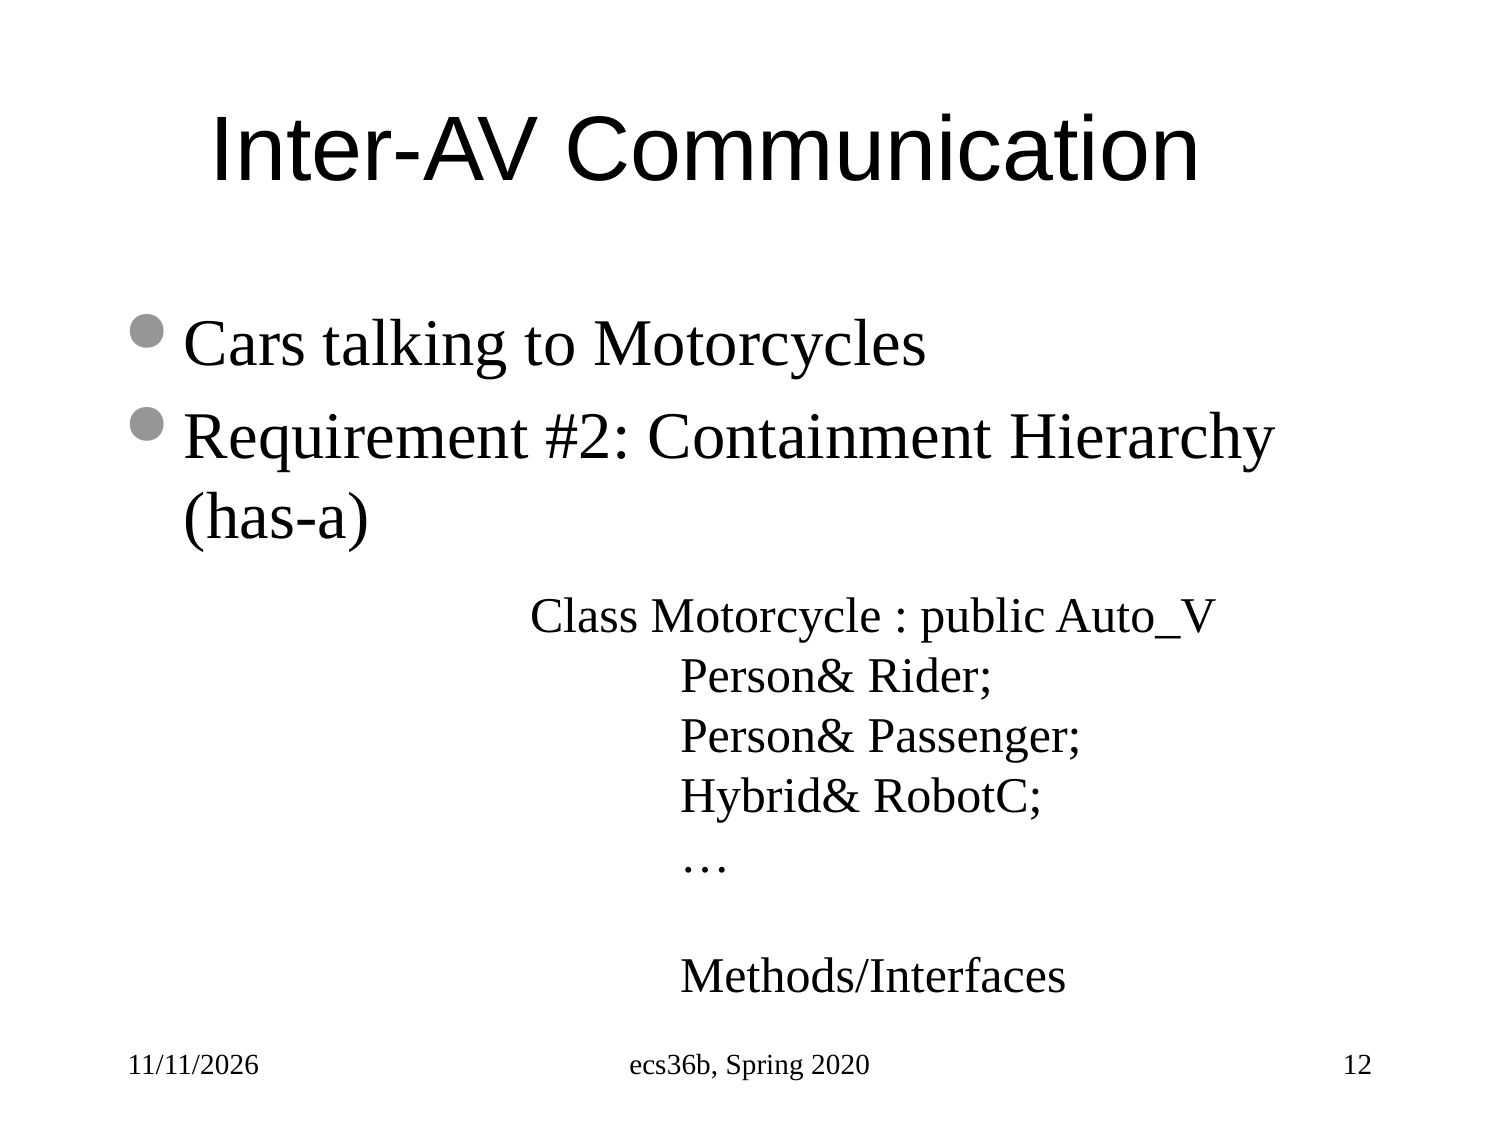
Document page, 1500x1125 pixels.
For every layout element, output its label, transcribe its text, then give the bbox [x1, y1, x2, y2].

footer ecs36b, Spring 2020 [512, 1024, 988, 1101]
text_box Class Motorcycle : public Auto_V Person& Rider; Person& Passenger; Hybrid& RobotC; … Methods/Interfaces [515, 574, 1233, 1010]
title Inter-AV Communication [187, 49, 1226, 238]
slide_number 12 [1074, 1024, 1388, 1101]
list Cars talking to Motorcycles Requirement #2: Containment Hierarchy (has-a) [112, 291, 1388, 967]
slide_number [112, 1024, 426, 1101]
